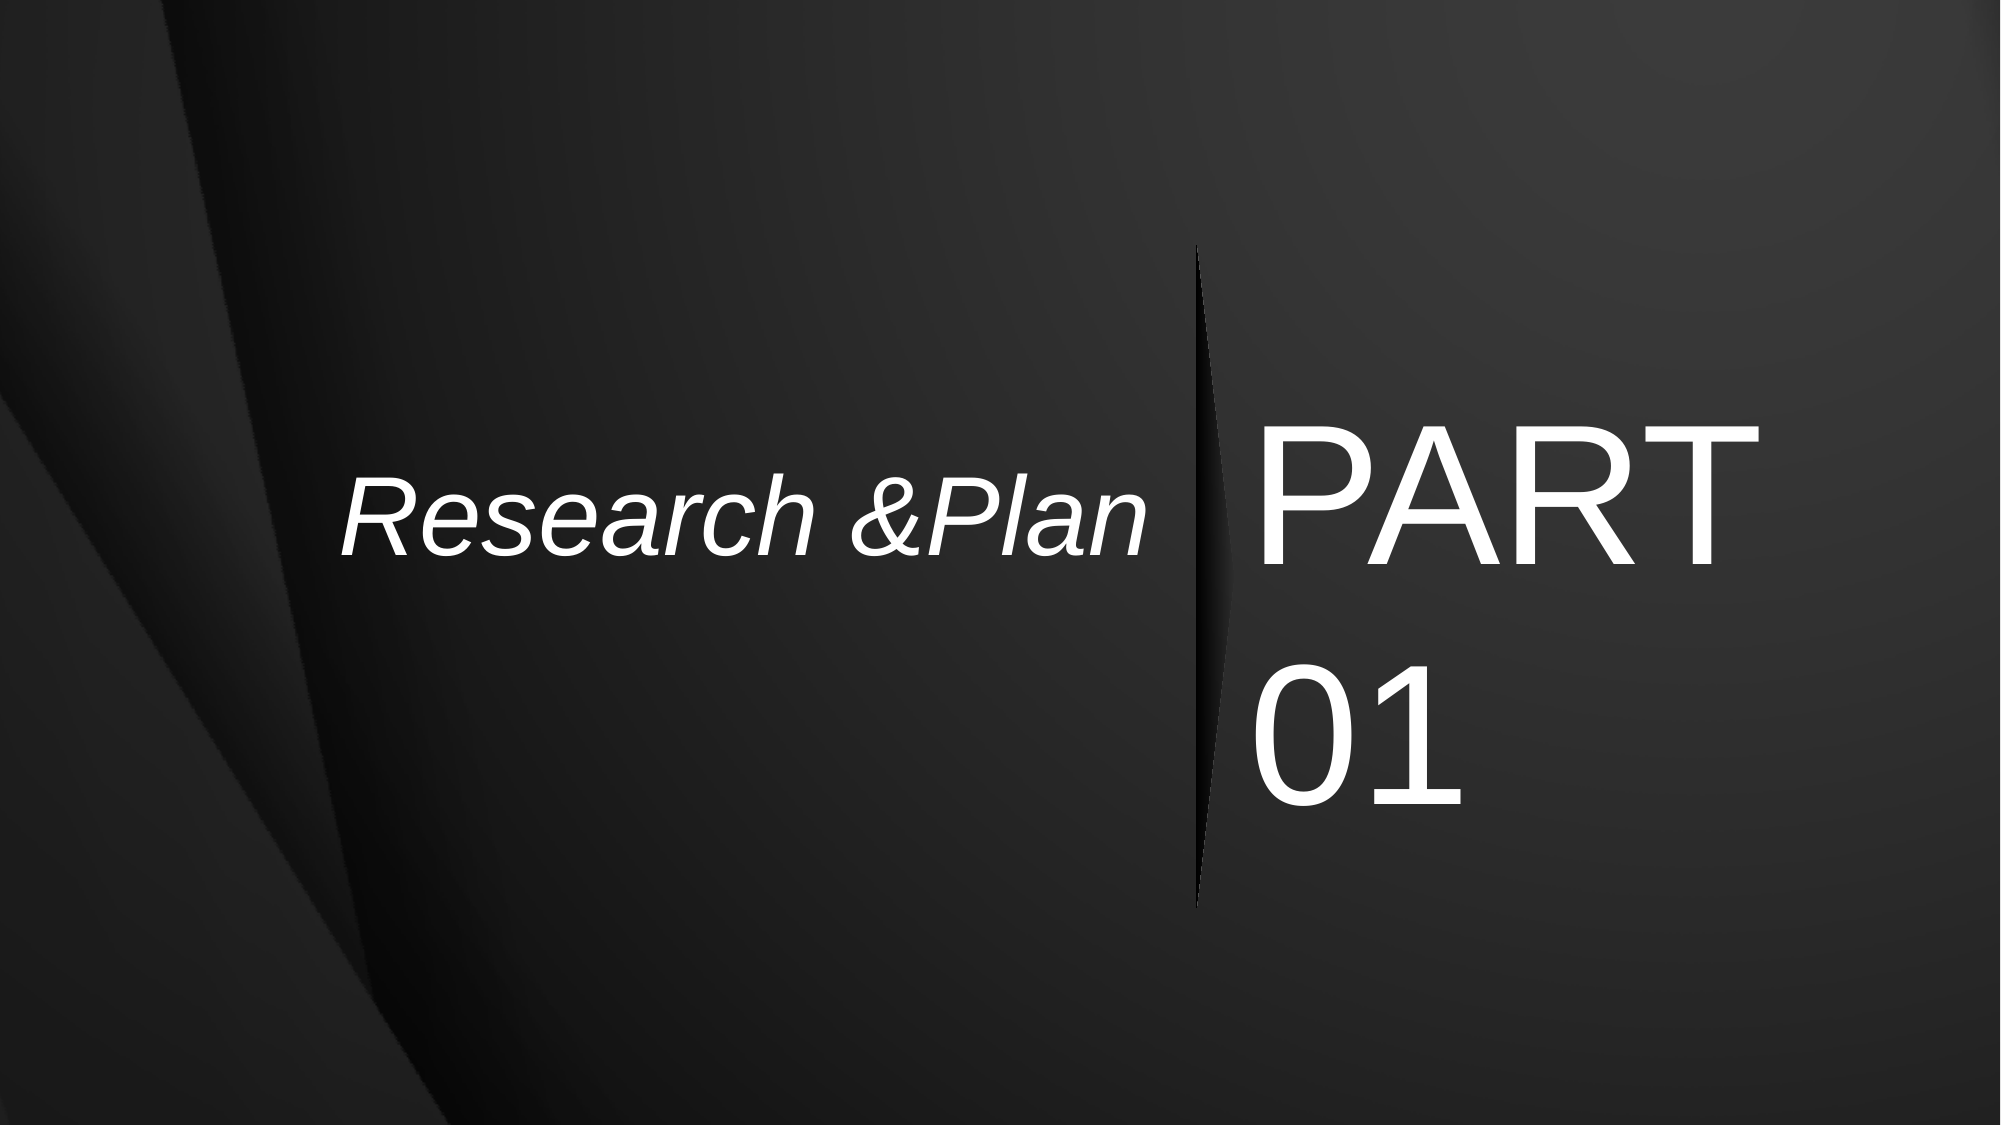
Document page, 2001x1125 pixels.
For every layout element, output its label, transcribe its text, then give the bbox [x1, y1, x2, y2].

picture [0, 0, 2001, 1125]
text_box Research &Plan [73, 435, 1166, 586]
text_box PART 01 [1233, 357, 1955, 852]
text_box [1195, 245, 1233, 908]
